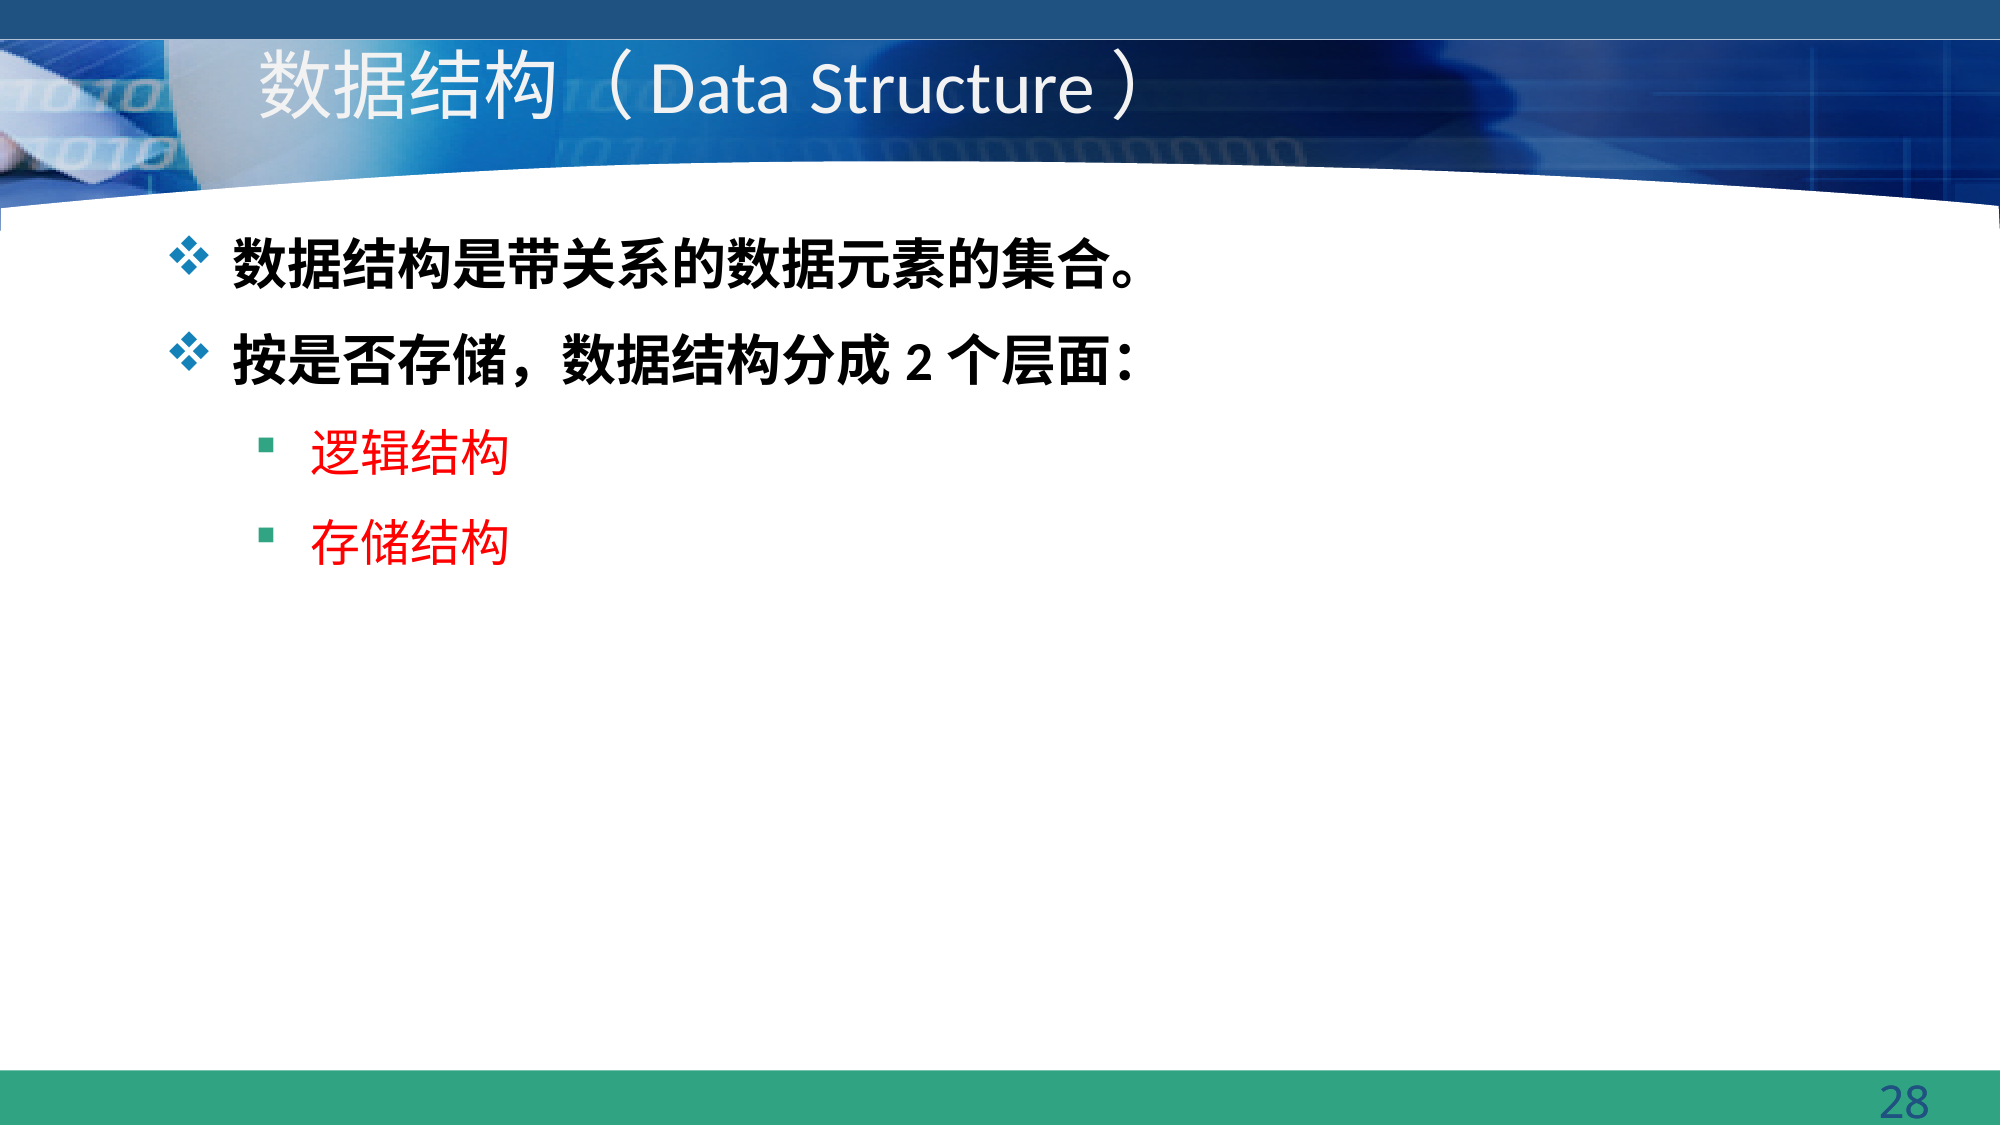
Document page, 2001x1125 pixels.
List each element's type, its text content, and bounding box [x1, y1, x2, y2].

picture [0, 40, 2000, 213]
title 数据结构（Data Structure） [242, 30, 1922, 138]
list 数据结构是带关系的数据元素的集合。 按是否存储，数据结构分成2个层面： 逻辑结构 存储结构 [149, 222, 1911, 1021]
